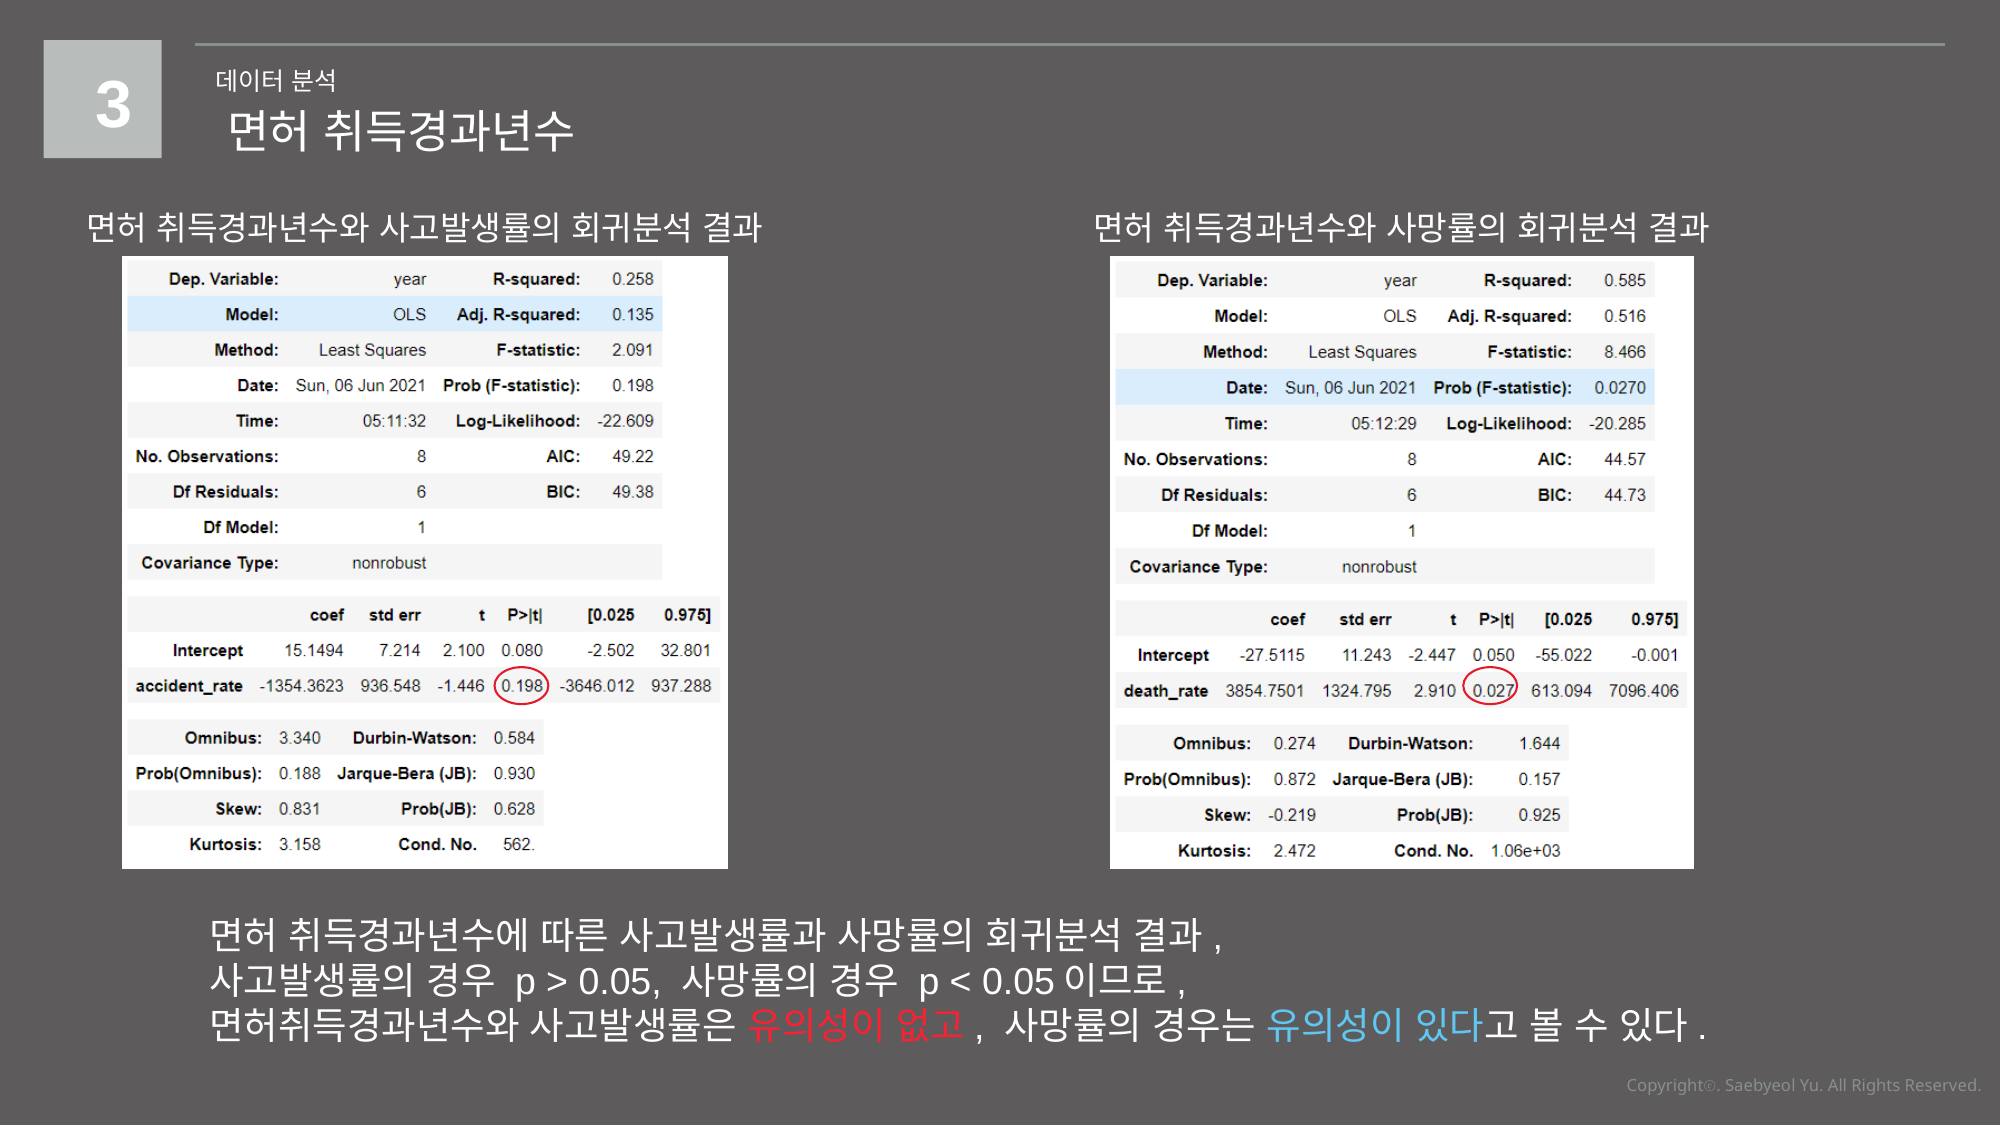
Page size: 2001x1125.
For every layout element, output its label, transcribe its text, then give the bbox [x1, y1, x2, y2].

text_box [42, 39, 163, 159]
picture [122, 256, 728, 869]
text_box 면허 취득경과년수와 사망률의 회귀분석 결과 [1078, 199, 1726, 255]
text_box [194, 57, 609, 167]
text_box 면허 취득경과년수와 사고발생률의 회귀분석 결과 [71, 199, 779, 255]
text_box 3 [80, 52, 123, 148]
picture [1110, 256, 1694, 869]
text_box 면허 취득경과년수에 따른 사고발생률과 사망률의 회귀분석 결과, 사고발생률의 경우 p > 0.05, 사망률의 경우 p < 0.05이므로, 면허취득경과년수와 사고발생률은 유의성이 없고, 사망률의 경우는 유의성이 있다고 볼 수 있다. [194, 904, 1723, 1055]
